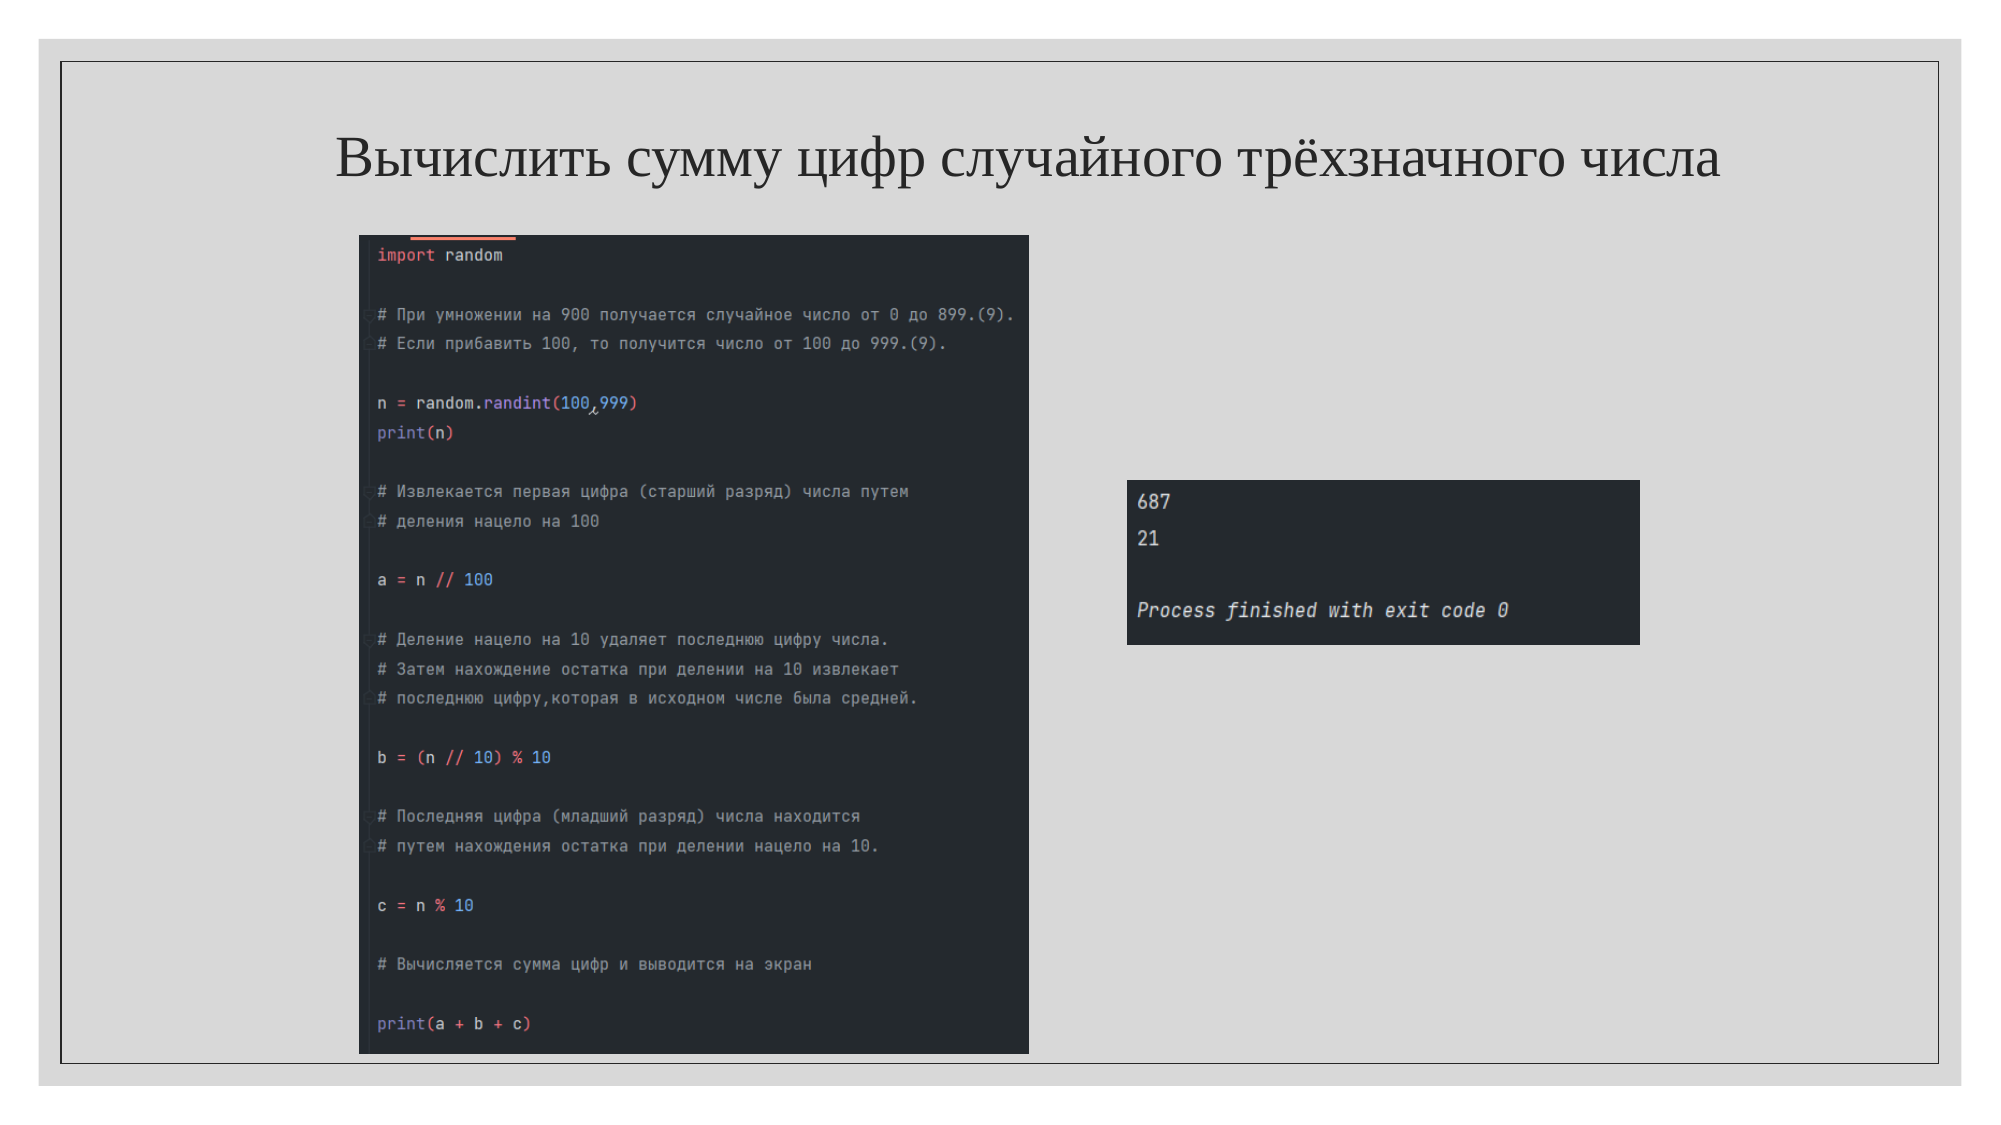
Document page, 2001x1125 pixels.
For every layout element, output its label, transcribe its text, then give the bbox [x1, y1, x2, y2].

picture [359, 235, 1030, 1054]
picture [1127, 480, 1641, 645]
title Вычислить сумму цифр случайного трёхзначного числа [118, 44, 1939, 271]
